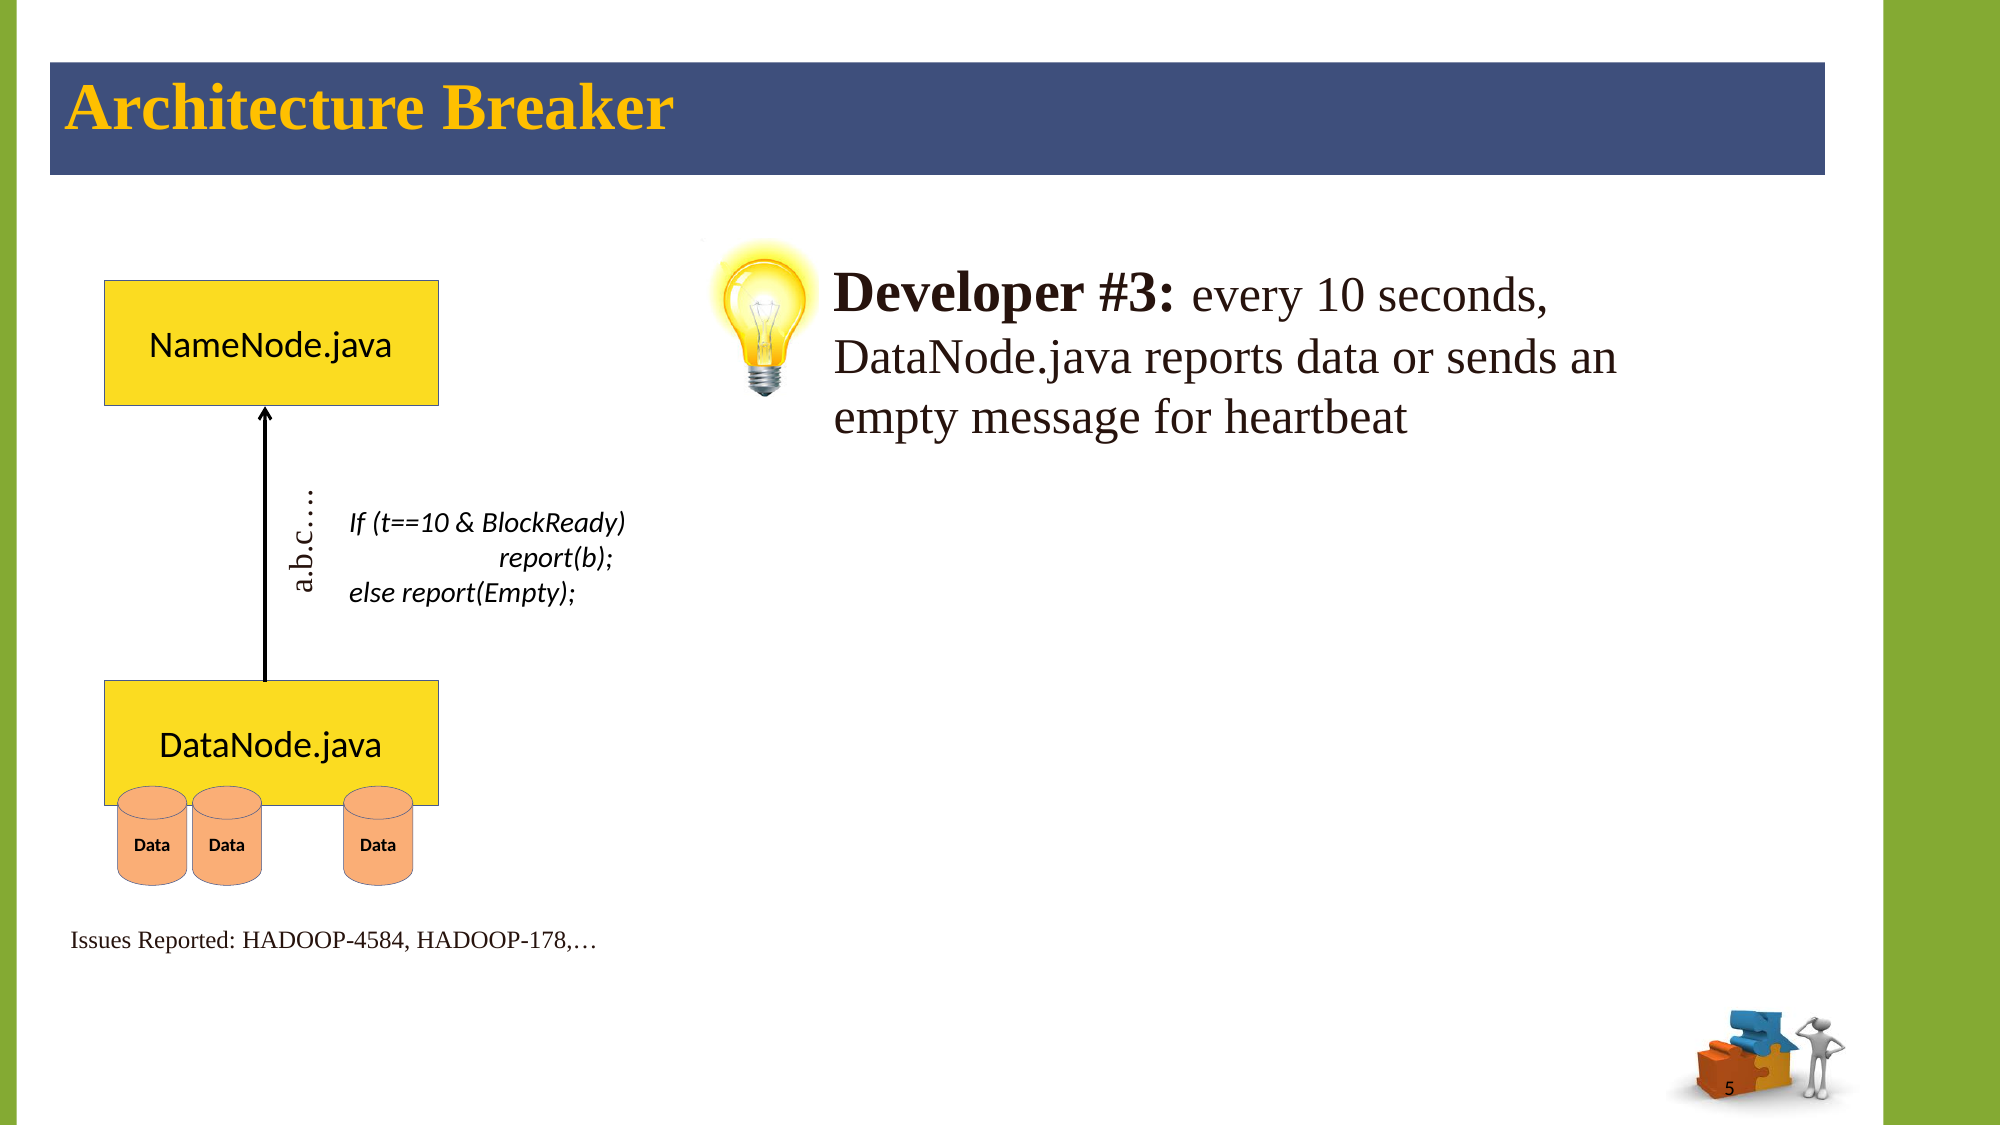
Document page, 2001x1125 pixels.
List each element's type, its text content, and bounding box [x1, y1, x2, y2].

text_box NameNode.java [101, 277, 441, 408]
text_box Developer #3: every 10 seconds, DataNode.java reports data or sends an empty message for heartbeat [818, 245, 1650, 451]
text_box DataNode.java [101, 677, 441, 808]
slide_number 5 [1587, 1062, 1750, 1113]
text_box Data [188, 782, 266, 889]
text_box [264, 405, 328, 682]
text_box Data [114, 782, 190, 889]
text_box Issues Reported: HADOOP-4584, HADOOP-178,… [55, 916, 614, 961]
list Architecture Breaker [50, 62, 1825, 175]
picture [699, 238, 819, 404]
picture [1666, 974, 1868, 1125]
text_box Data [340, 782, 417, 889]
text_box If (t==10 & BlockReady) report(b); else report(Empty); [334, 496, 655, 616]
